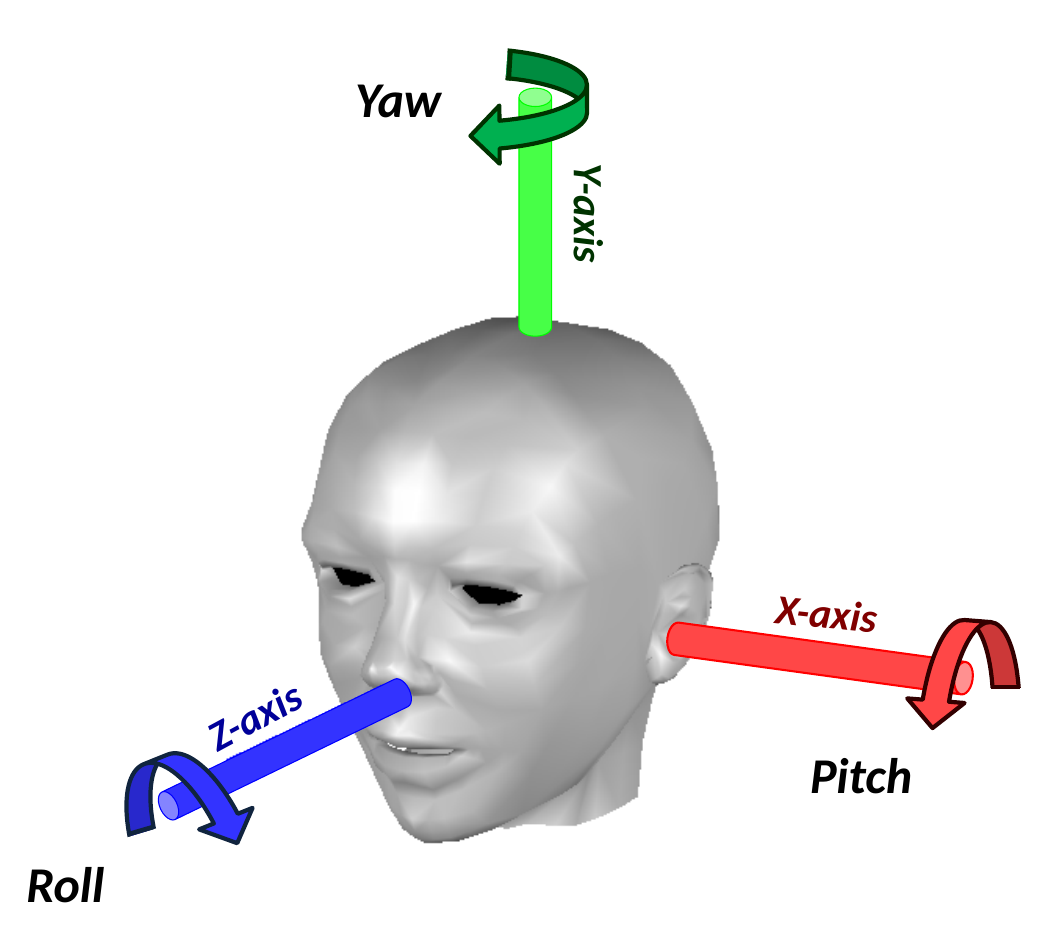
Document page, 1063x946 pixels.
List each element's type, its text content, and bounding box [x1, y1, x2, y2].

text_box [115, 42, 1028, 884]
text_box Roll [11, 845, 155, 921]
